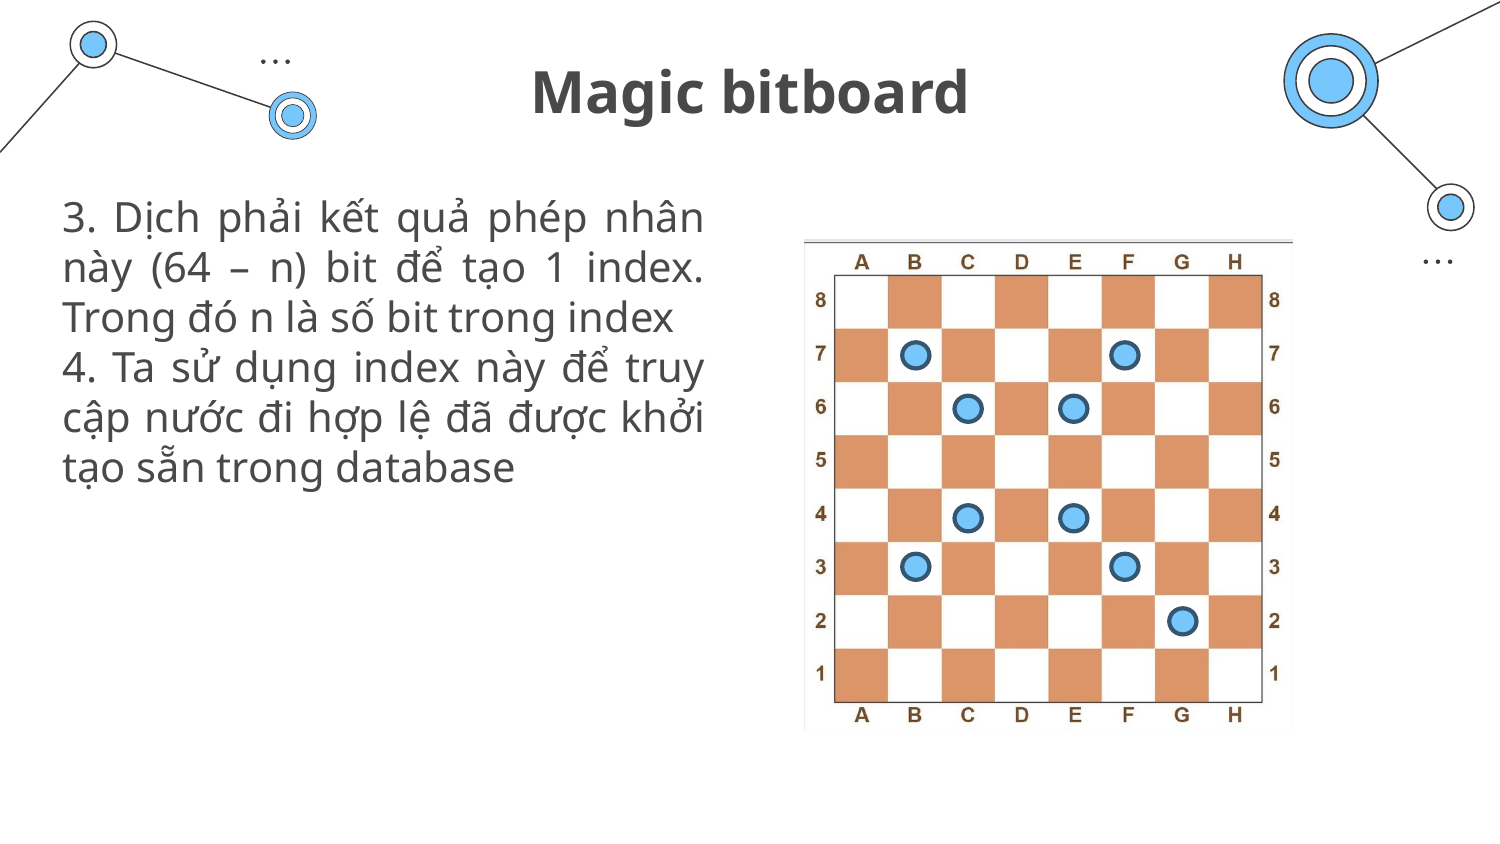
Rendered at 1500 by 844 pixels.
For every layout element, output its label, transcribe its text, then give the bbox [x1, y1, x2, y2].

title Magic bitboard [207, 40, 1293, 131]
text_box 3. Dịch phải kết quả phép nhân này (64 – n) bit để tạo 1 index. Trong đó n là số bit trong index 4. Ta sử dụng index này để truy cập nước đi hợp lệ đã được khởi tạo sẵn trong database [47, 175, 721, 804]
picture [804, 239, 1293, 731]
